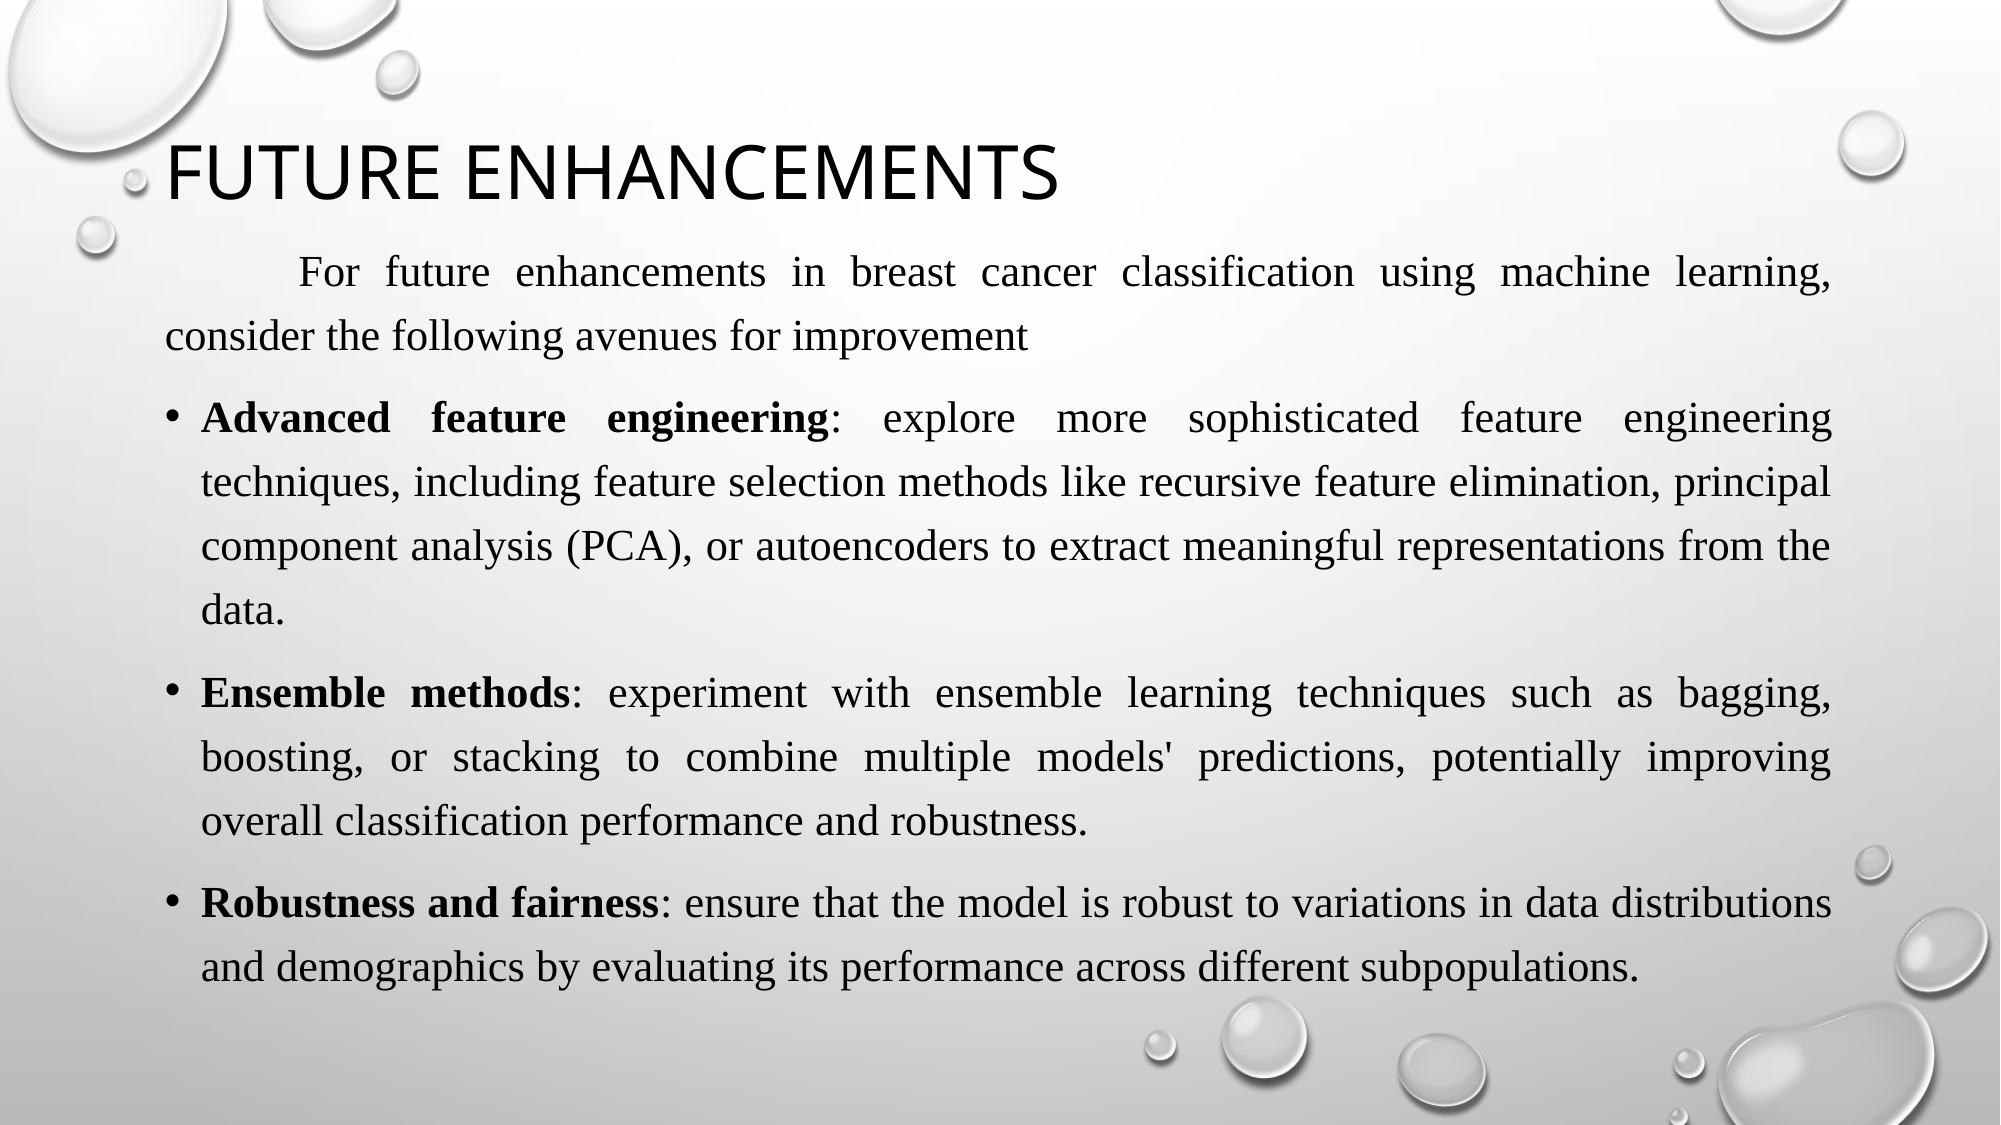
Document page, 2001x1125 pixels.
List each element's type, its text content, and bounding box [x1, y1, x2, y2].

picture [0, 0, 2000, 1125]
list For future enhancements in breast cancer classification using machine learning, consider the following avenues for improvement Advanced feature engineering: explore more sophisticated feature engineering techniques, including feature selection methods like recursive feature elimination, principal component analysis (PCA), or autoencoders to extract meaningful representations from the data. Ensemble methods: experiment with ensemble learning techniques such as bagging, boosting, or stacking to combine multiple models' predictions, potentially improving overall classification performance and robustness. Robustness and fairness: ensure that the model is robust to variations in data distributions and demographics by evaluating its performance across different subpopulations. [149, 223, 1850, 1046]
title FUTURE ENHANCEMENTS [149, 98, 1851, 252]
